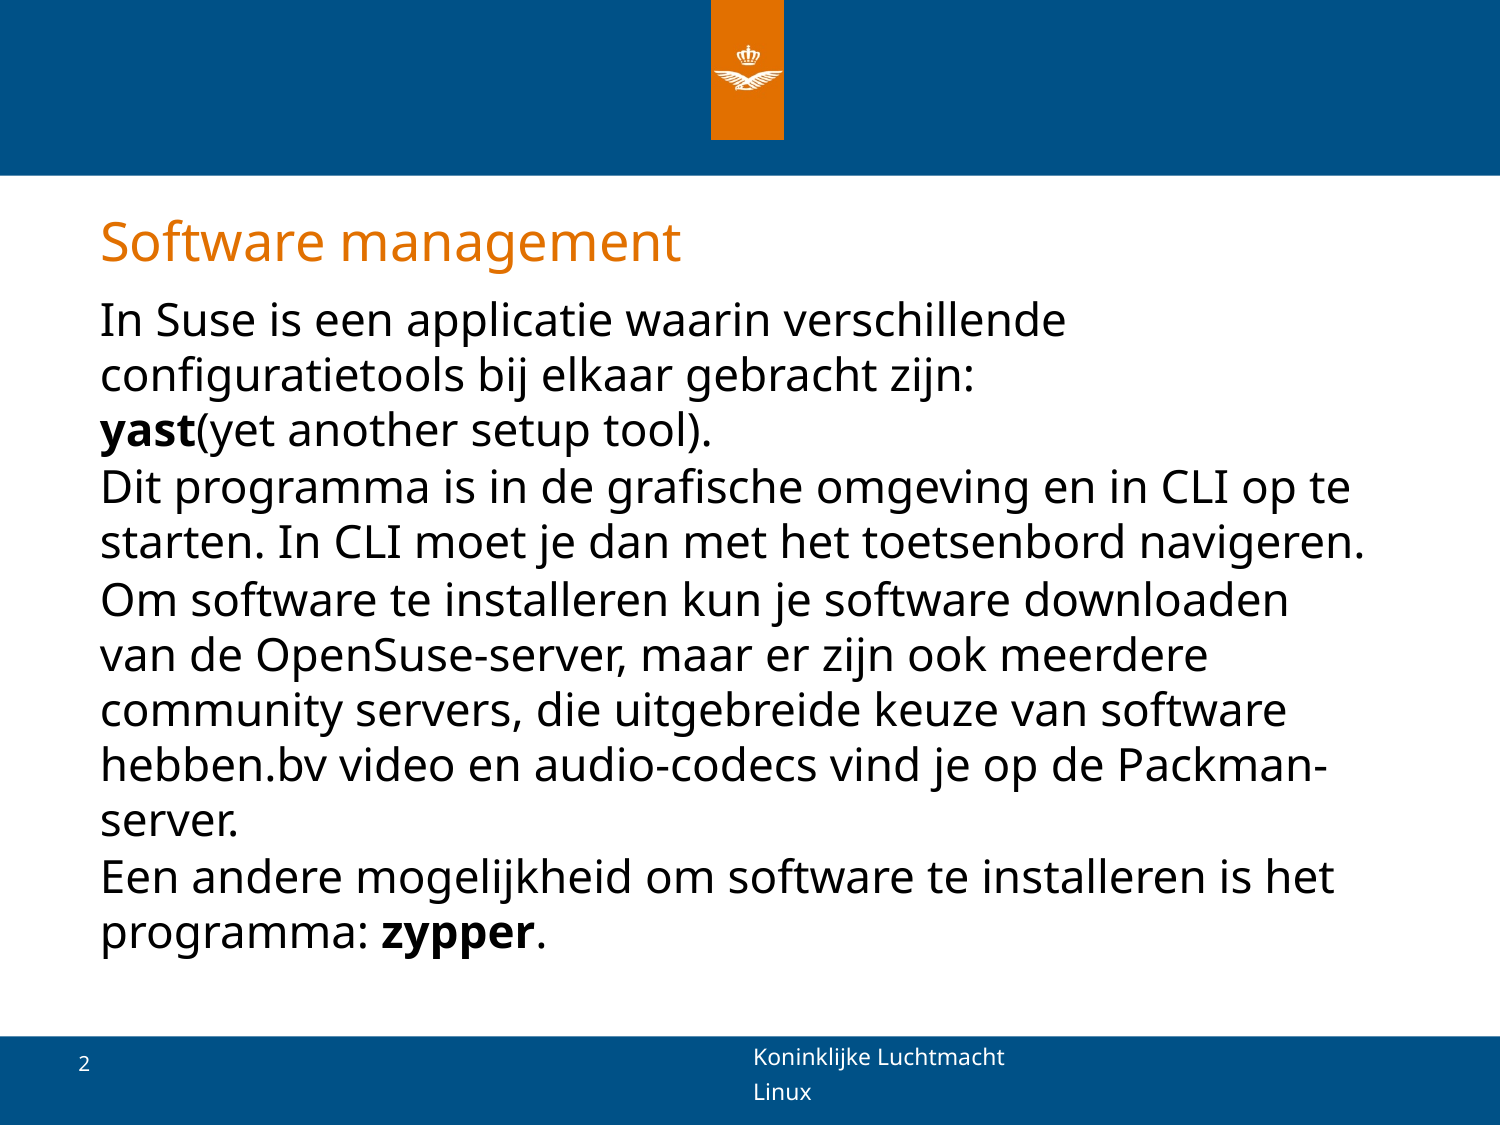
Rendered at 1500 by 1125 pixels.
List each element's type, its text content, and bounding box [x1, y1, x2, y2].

title Software management [100, 207, 1376, 273]
list In Suse is een applicatie waarin verschillende configuratietools bij elkaar gebracht zijn: yast(yet another setup tool). Dit programma is in de grafische omgeving en in CLI op te starten. In CLI moet je dan met het toetsenbord navigeren. Om software te installeren kun je software downloaden van de OpenSuse-server, maar er zijn ook meerdere community servers, die uitgebreide keuze van software hebben.bv video en audio-codecs vind je op de Packman-server. Een andere mogelijkheid om software te installeren is het programma: zypper. [99, 290, 1376, 1012]
picture [711, 0, 784, 140]
